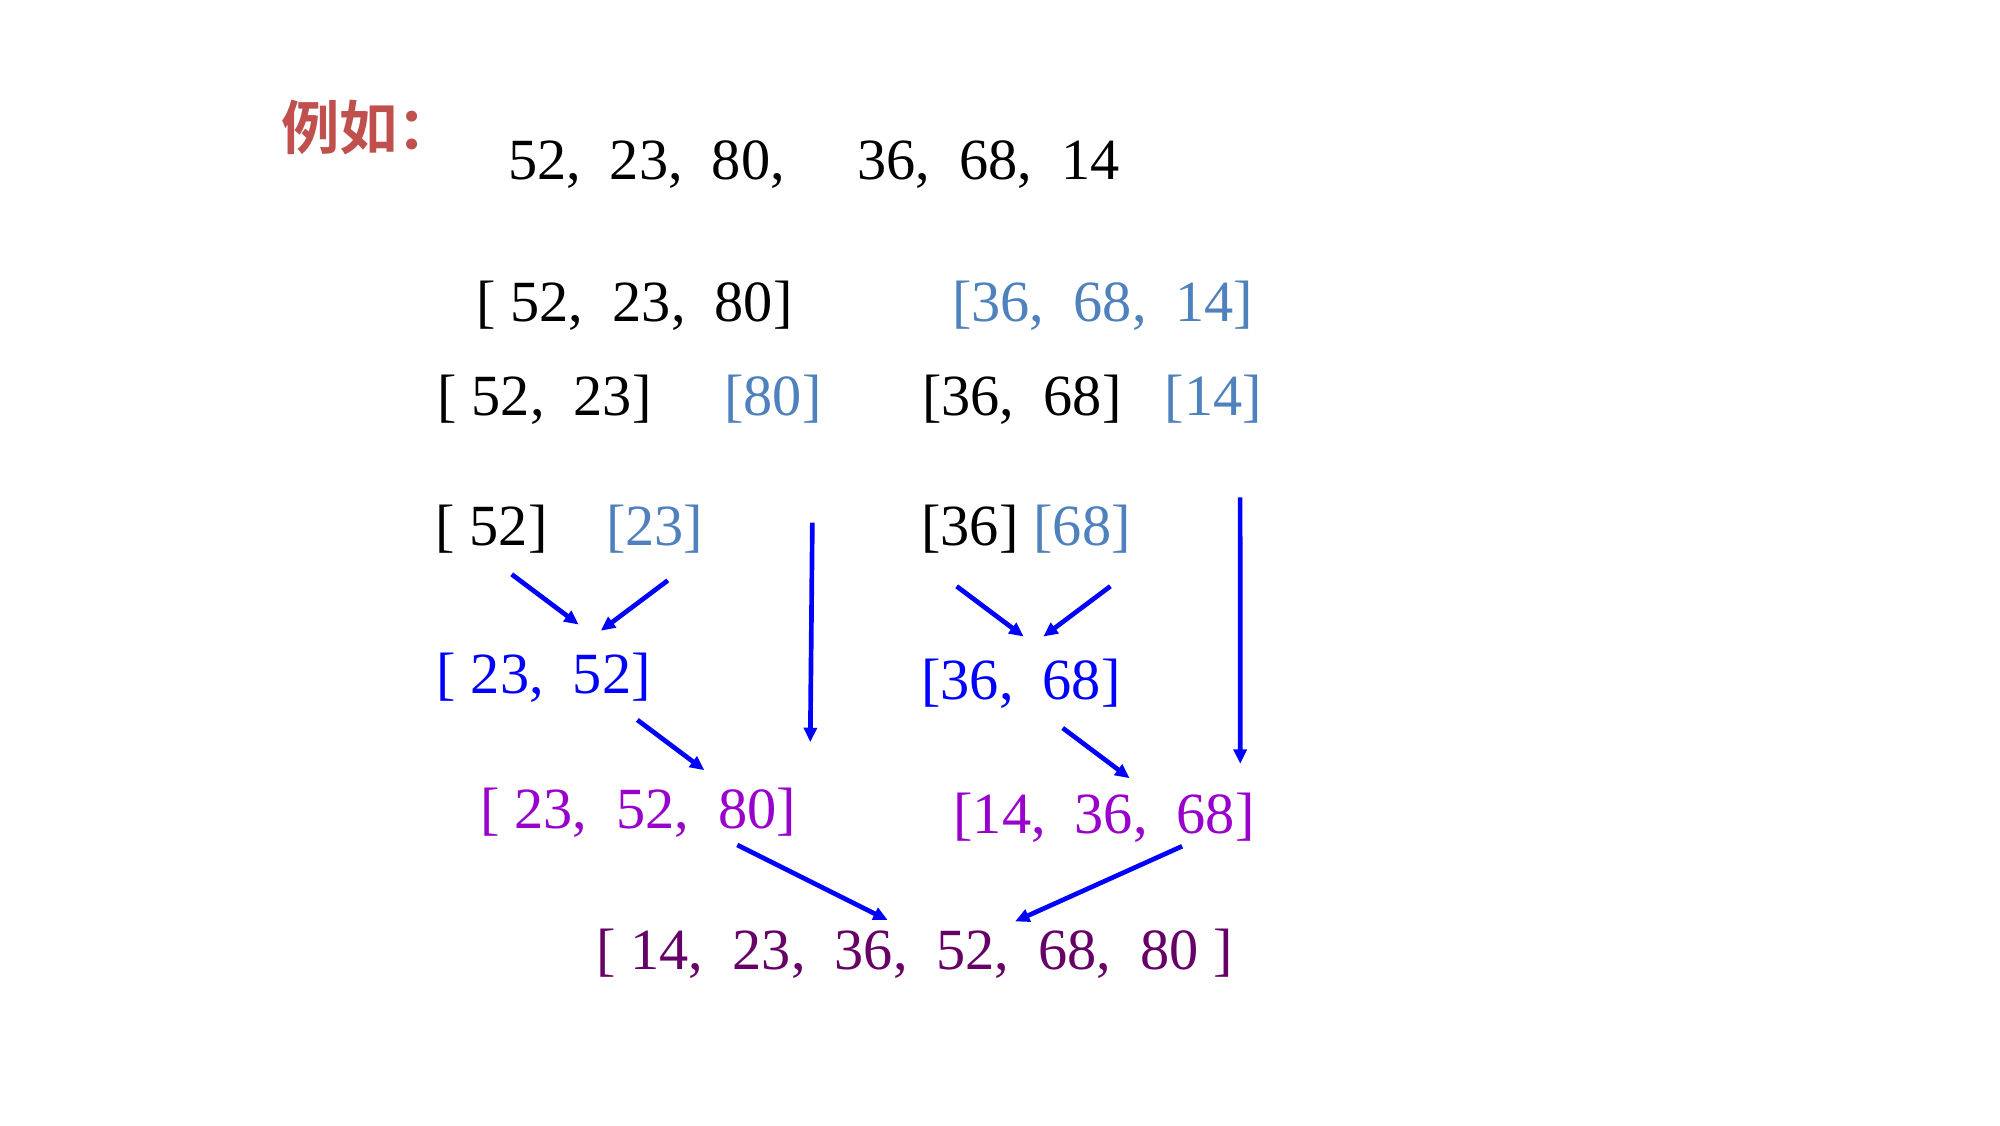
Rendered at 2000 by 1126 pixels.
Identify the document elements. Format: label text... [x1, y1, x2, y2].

text_box [36, 68] [14] [907, 350, 1278, 435]
text_box 例如： [266, 83, 471, 169]
text_box [ 14, 23, 36, 52, 68, 80 ] [581, 904, 1249, 989]
text_box [ 23, 52] [422, 627, 666, 713]
text_box [ 52] [420, 479, 591, 565]
text_box [1015, 846, 1183, 922]
text_box [511, 574, 579, 625]
text_box 52, 23, 80, 36, 68, 14 [493, 113, 1136, 199]
text_box [14, 36, 68] [938, 767, 1270, 853]
text_box [1062, 727, 1130, 778]
text_box [956, 586, 1024, 637]
text_box [1043, 586, 1111, 637]
text_box [36] [68] [906, 479, 1146, 565]
text_box [ 23, 52, 80] [465, 762, 812, 848]
text_box [637, 719, 705, 770]
text_box [601, 580, 668, 631]
text_box [737, 844, 888, 920]
text_box [ 52, 23, 80] [36, 68, 14] [432, 255, 1436, 341]
text_box [36, 68] [906, 633, 1136, 719]
text_box [1234, 497, 1247, 764]
text_box [804, 522, 817, 742]
text_box [23] [591, 479, 719, 565]
text_box [ 52, 23] [80] [423, 350, 837, 435]
